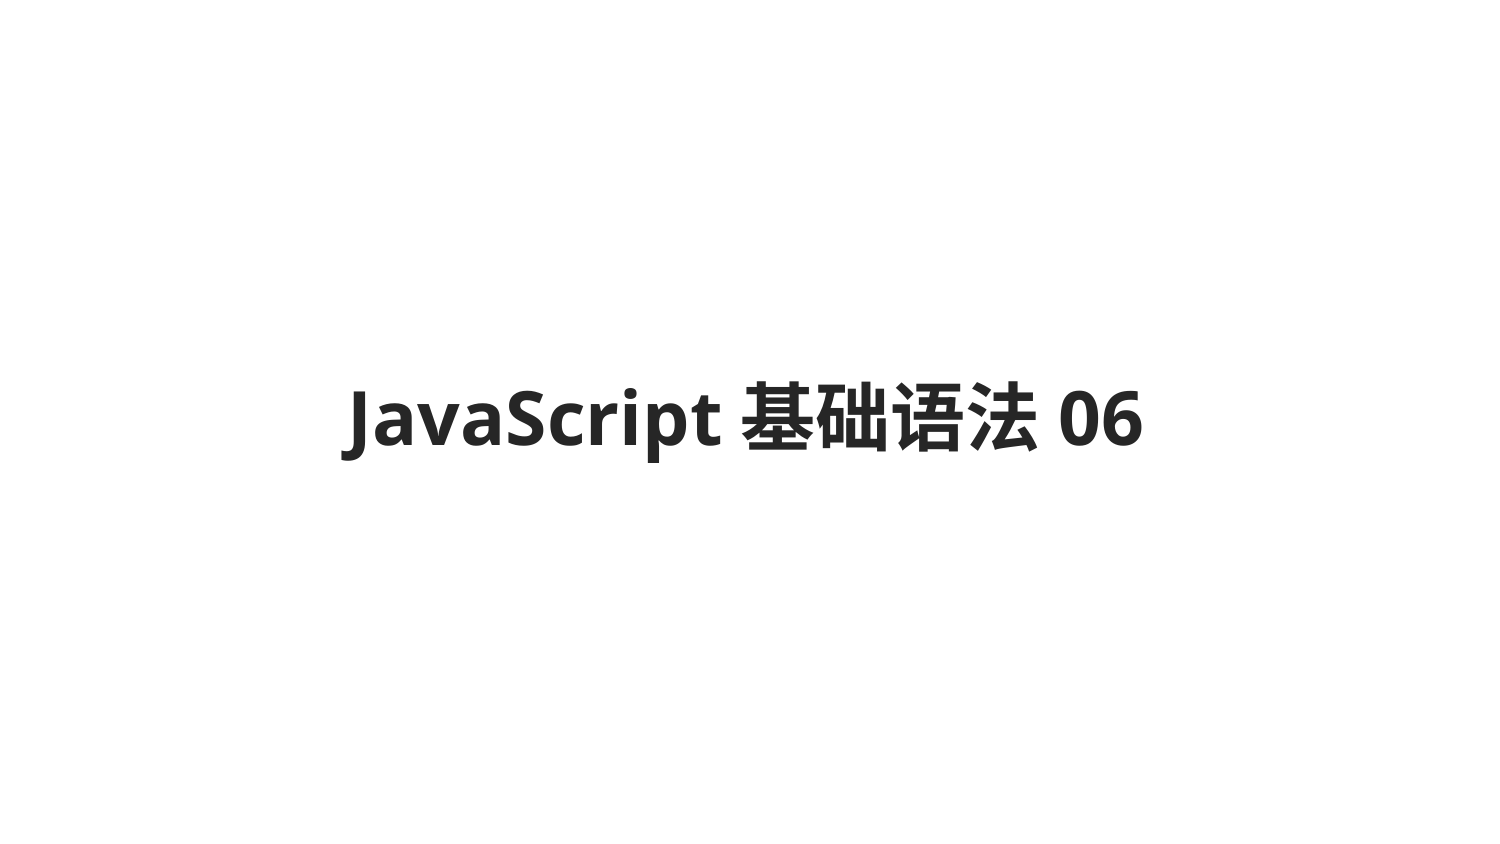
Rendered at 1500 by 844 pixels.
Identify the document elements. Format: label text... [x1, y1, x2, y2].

text_box JavaScript基础语法06 [333, 363, 1160, 469]
